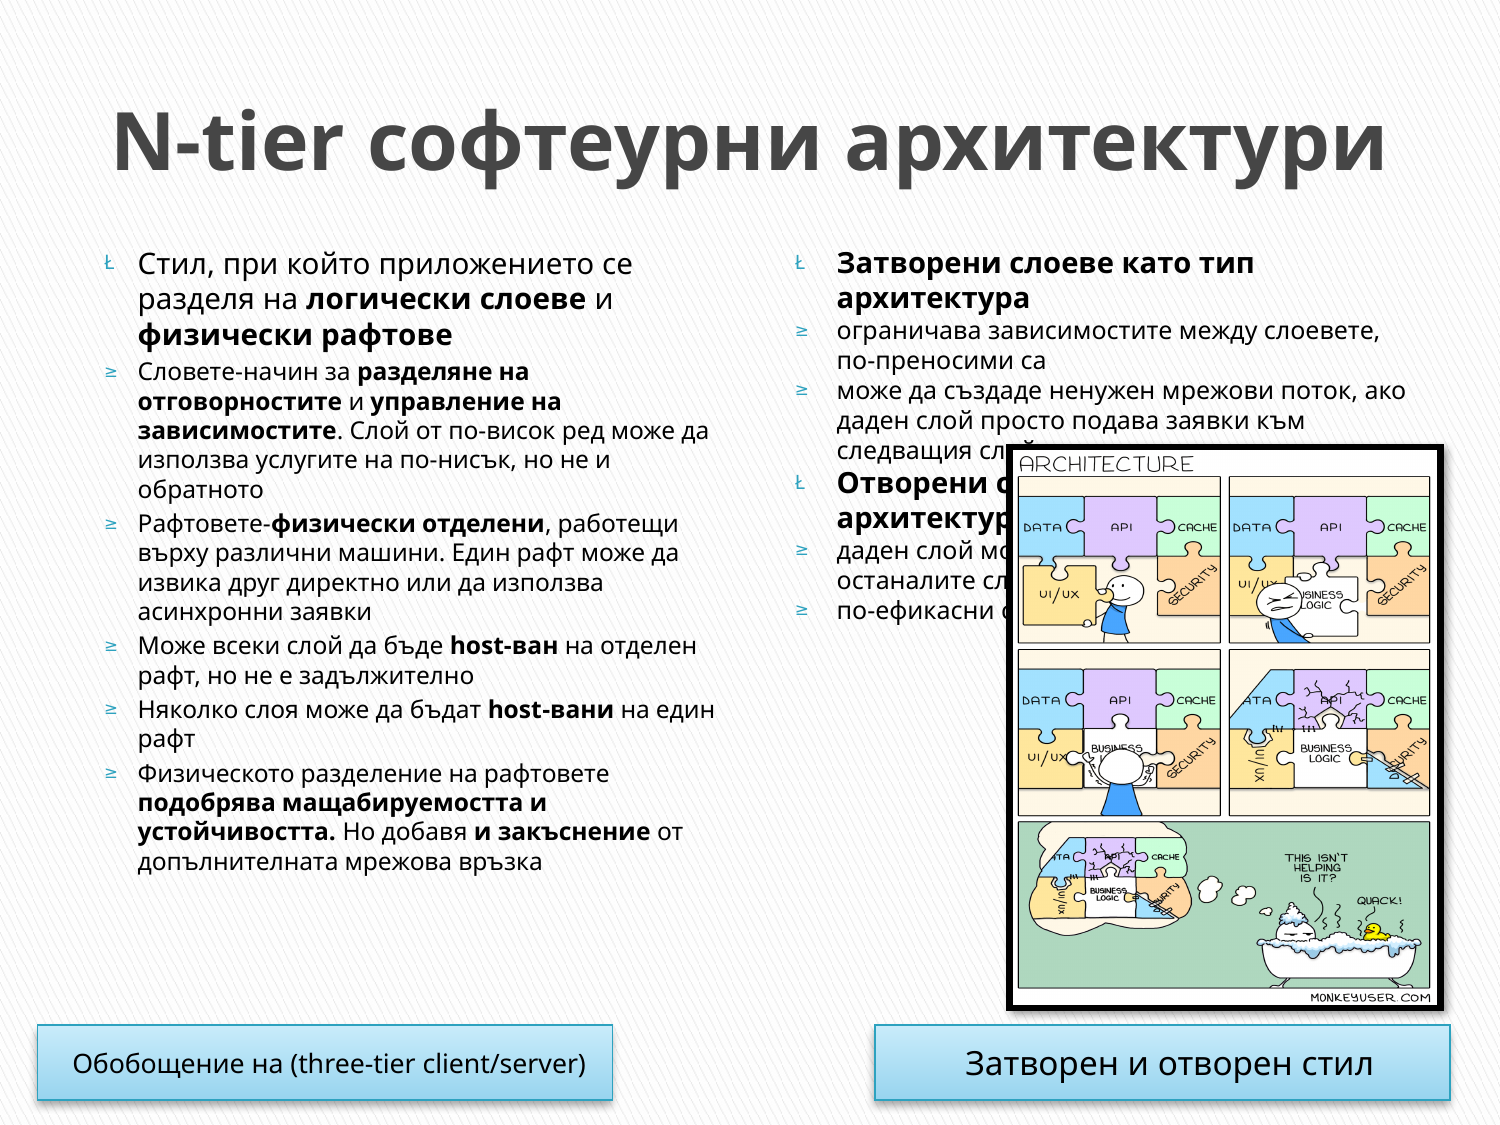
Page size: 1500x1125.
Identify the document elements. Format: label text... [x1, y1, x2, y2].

list Затворени слоеве като тип архитектура ограничава зависимостите между слоевете, по-преносими са може да създаде ненужен мрежови поток, ако даден слой просто подава заявки към следващия слой Отворени слове като тип архитектура даден слой може да извиква всеки един от останалите слоеве под него по-ефикасни са [761, 236, 1425, 884]
list Затворен и отворен стил [874, 1024, 1451, 1101]
list Обобощение на (three-tier client/server) [37, 1024, 613, 1101]
title N-tier софтеурни архитектури [75, 44, 1425, 233]
list Стил, при който приложението се разделя на логически слоеве и физически рафтове Словете-начин за разделяне на отговорностите и управление на зависимостите. Слой от по-висок ред може да използва услугите на по-нисък, но не и обратното Рафтовете-физически отделени, работещи върху различни машини. Един рафт може да извика друг директно или да използва асинхронни заявки Може всеки слой да бъде host-ван на отделен рафт, но не е задължително Няколко слоя може да бъдат host-вани на един рафт Физическото разделение на рафтовете подобрява мащабируемостта и устойчивостта. Но добавя и закъснение от допълнителната мрежова връзка [75, 236, 738, 884]
picture [1012, 449, 1438, 1006]
